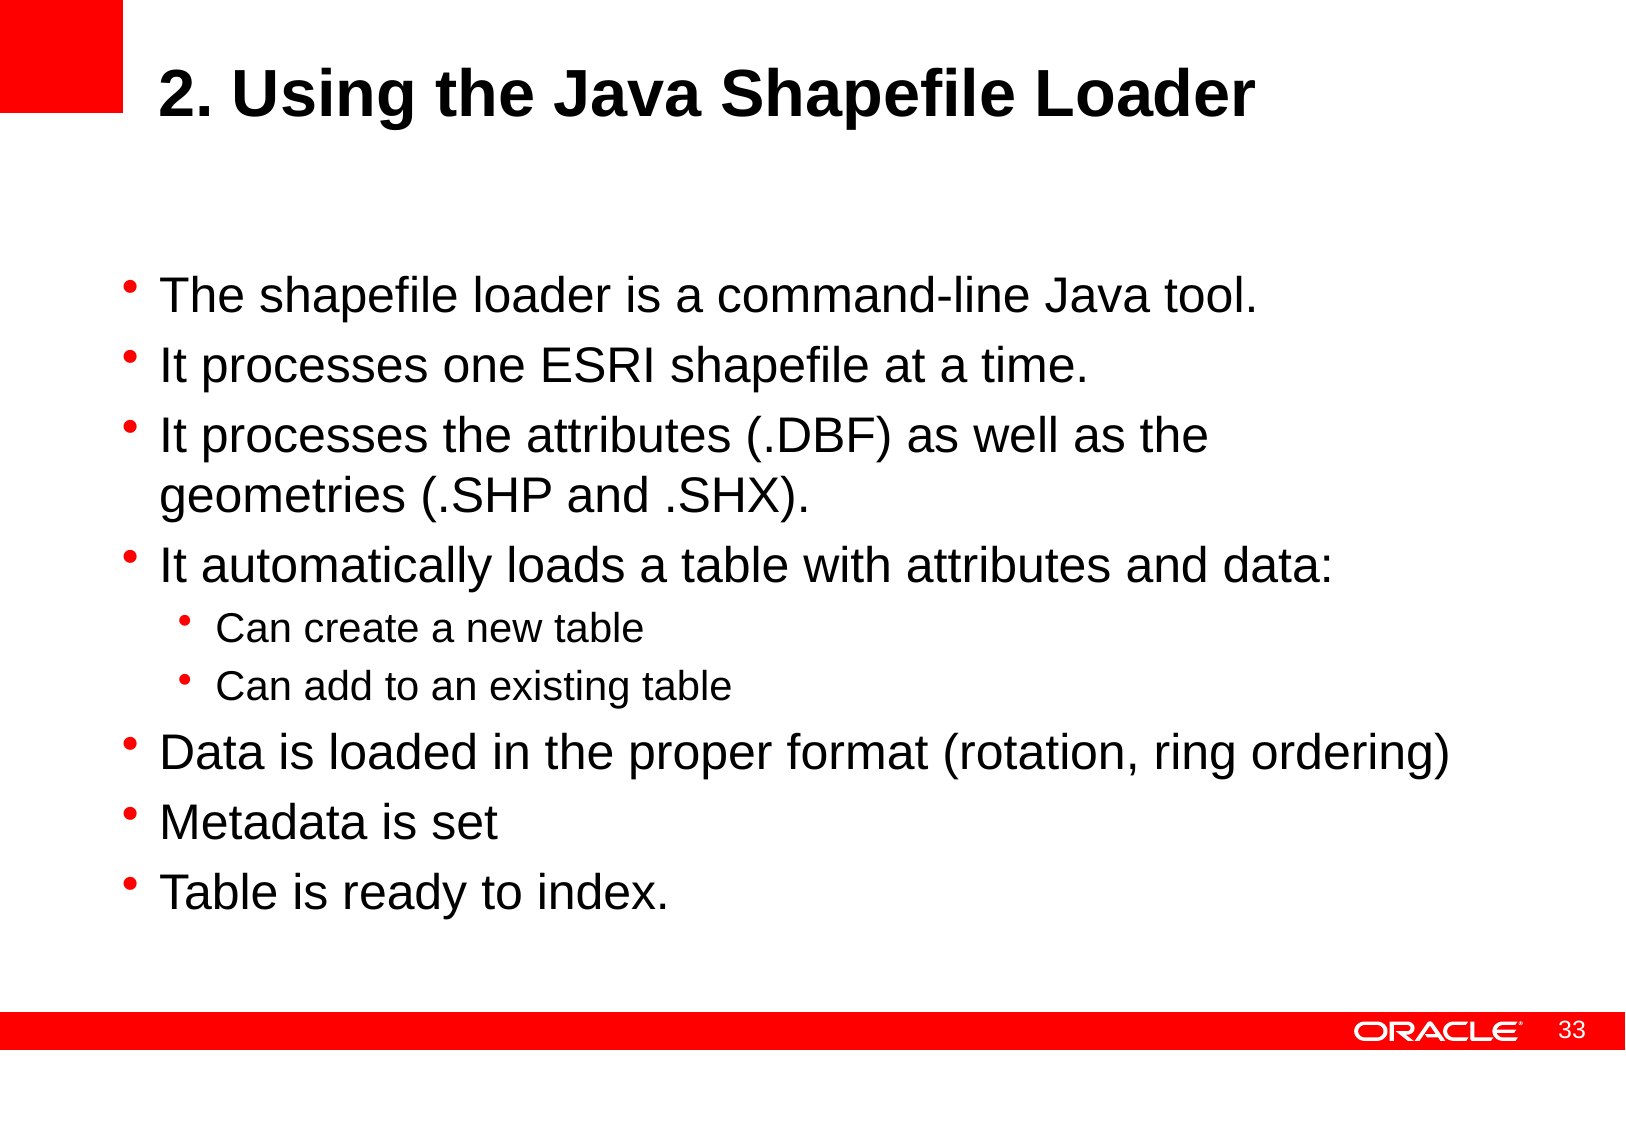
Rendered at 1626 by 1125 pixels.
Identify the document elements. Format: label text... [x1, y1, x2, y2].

title 2. Using the Java Shapefile Loader [157, 49, 1506, 205]
picture [0, 0, 123, 113]
picture [0, 1012, 1625, 1050]
list The shapefile loader is a command-line Java tool. It processes one ESRI shapefile at a time. It processes the attributes (.DBF) as well as the geometries (.SHP and .SHX). It automatically loads a table with attributes and data: Can create a new table Can add to an existing table Data is loaded in the proper format (rotation, ring ordering) Metadata is set Table is ready to index. [121, 262, 1462, 976]
